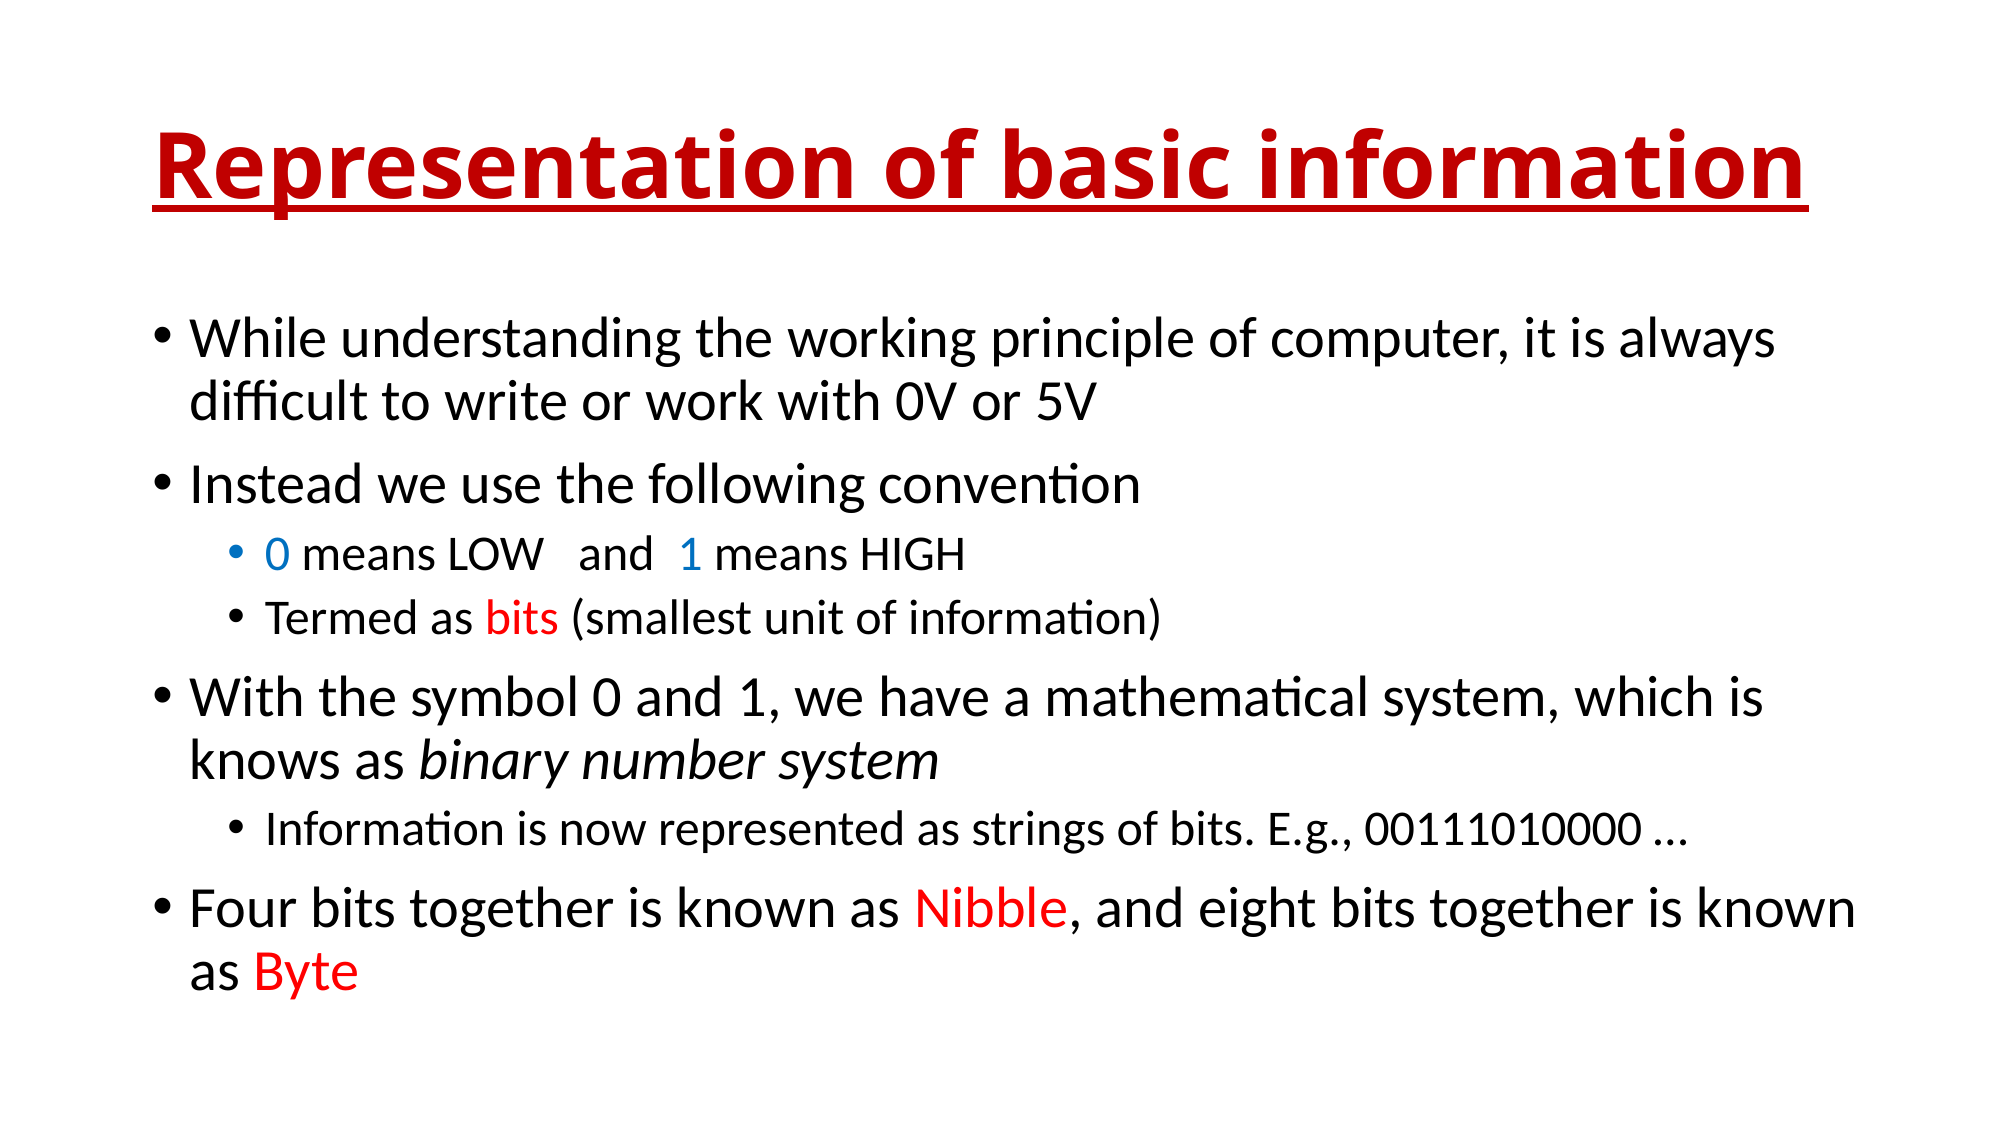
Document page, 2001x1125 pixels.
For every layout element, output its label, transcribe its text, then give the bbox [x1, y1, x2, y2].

list While understanding the working principle of computer, it is always difficult to write or work with 0V or 5V Instead we use the following convention 0 means LOW and 1 means HIGH Termed as bits (smallest unit of information) With the symbol 0 and 1, we have a mathematical system, which is knows as binary number system Information is now represented as strings of bits. E.g., 00111010000 … Four bits together is known as Nibble, and eight bits together is known as Byte [137, 299, 1935, 1086]
title Representation of basic information [137, 59, 1863, 278]
